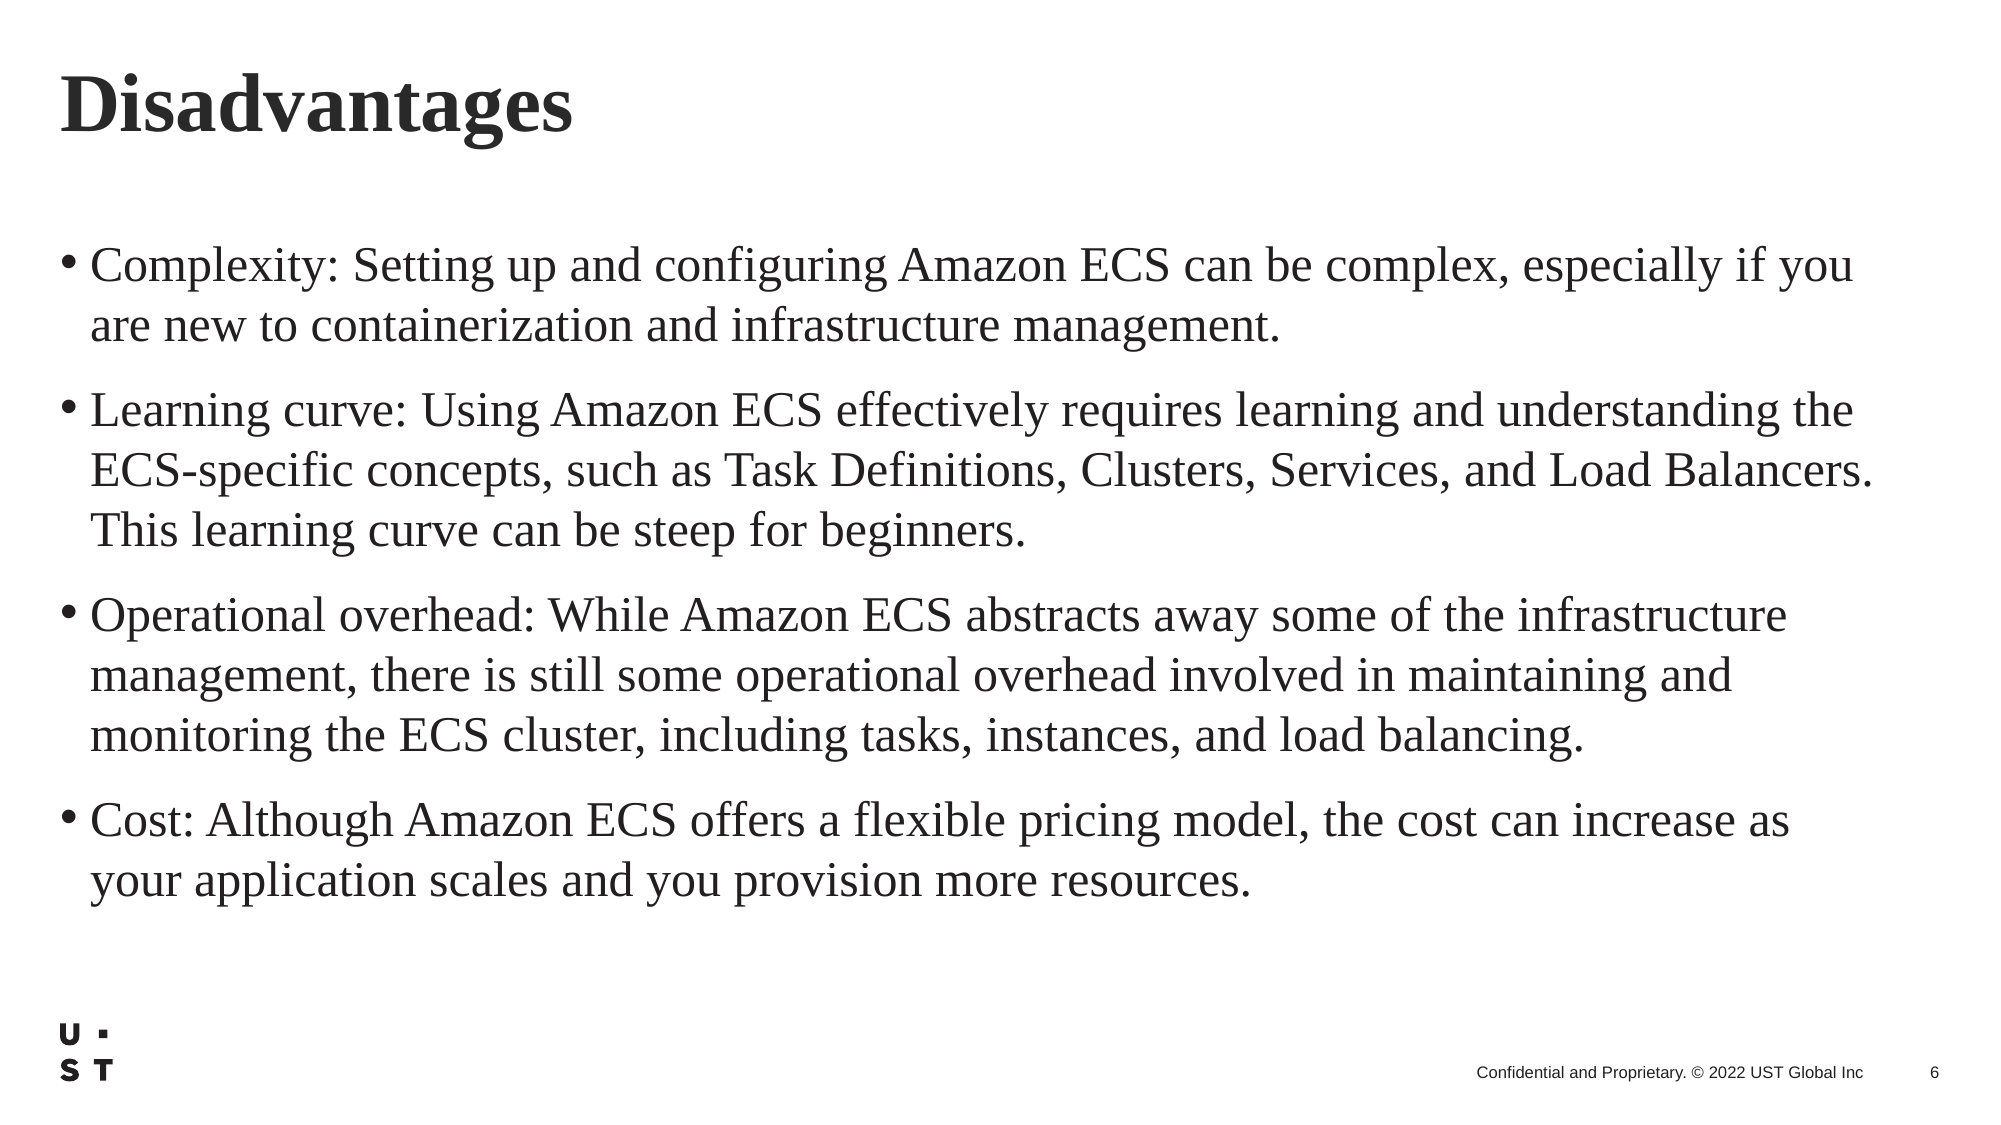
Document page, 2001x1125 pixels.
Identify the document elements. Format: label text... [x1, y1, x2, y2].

list Complexity: Setting up and configuring Amazon ECS can be complex, especially if you are new to containerization and infrastructure management. Learning curve: Using Amazon ECS effectively requires learning and understanding the ECS-specific concepts, such as Task Definitions, Clusters, Services, and Load Balancers. This learning curve can be steep for beginners. Operational overhead: While Amazon ECS abstracts away some of the infrastructure management, there is still some operational overhead involved in maintaining and monitoring the ECS cluster, including tasks, instances, and load balancing. Cost: Although Amazon ECS offers a flexible pricing model, the cost can increase as your application scales and you provision more resources. [60, 231, 1880, 998]
title Disadvantages [60, 60, 1940, 210]
